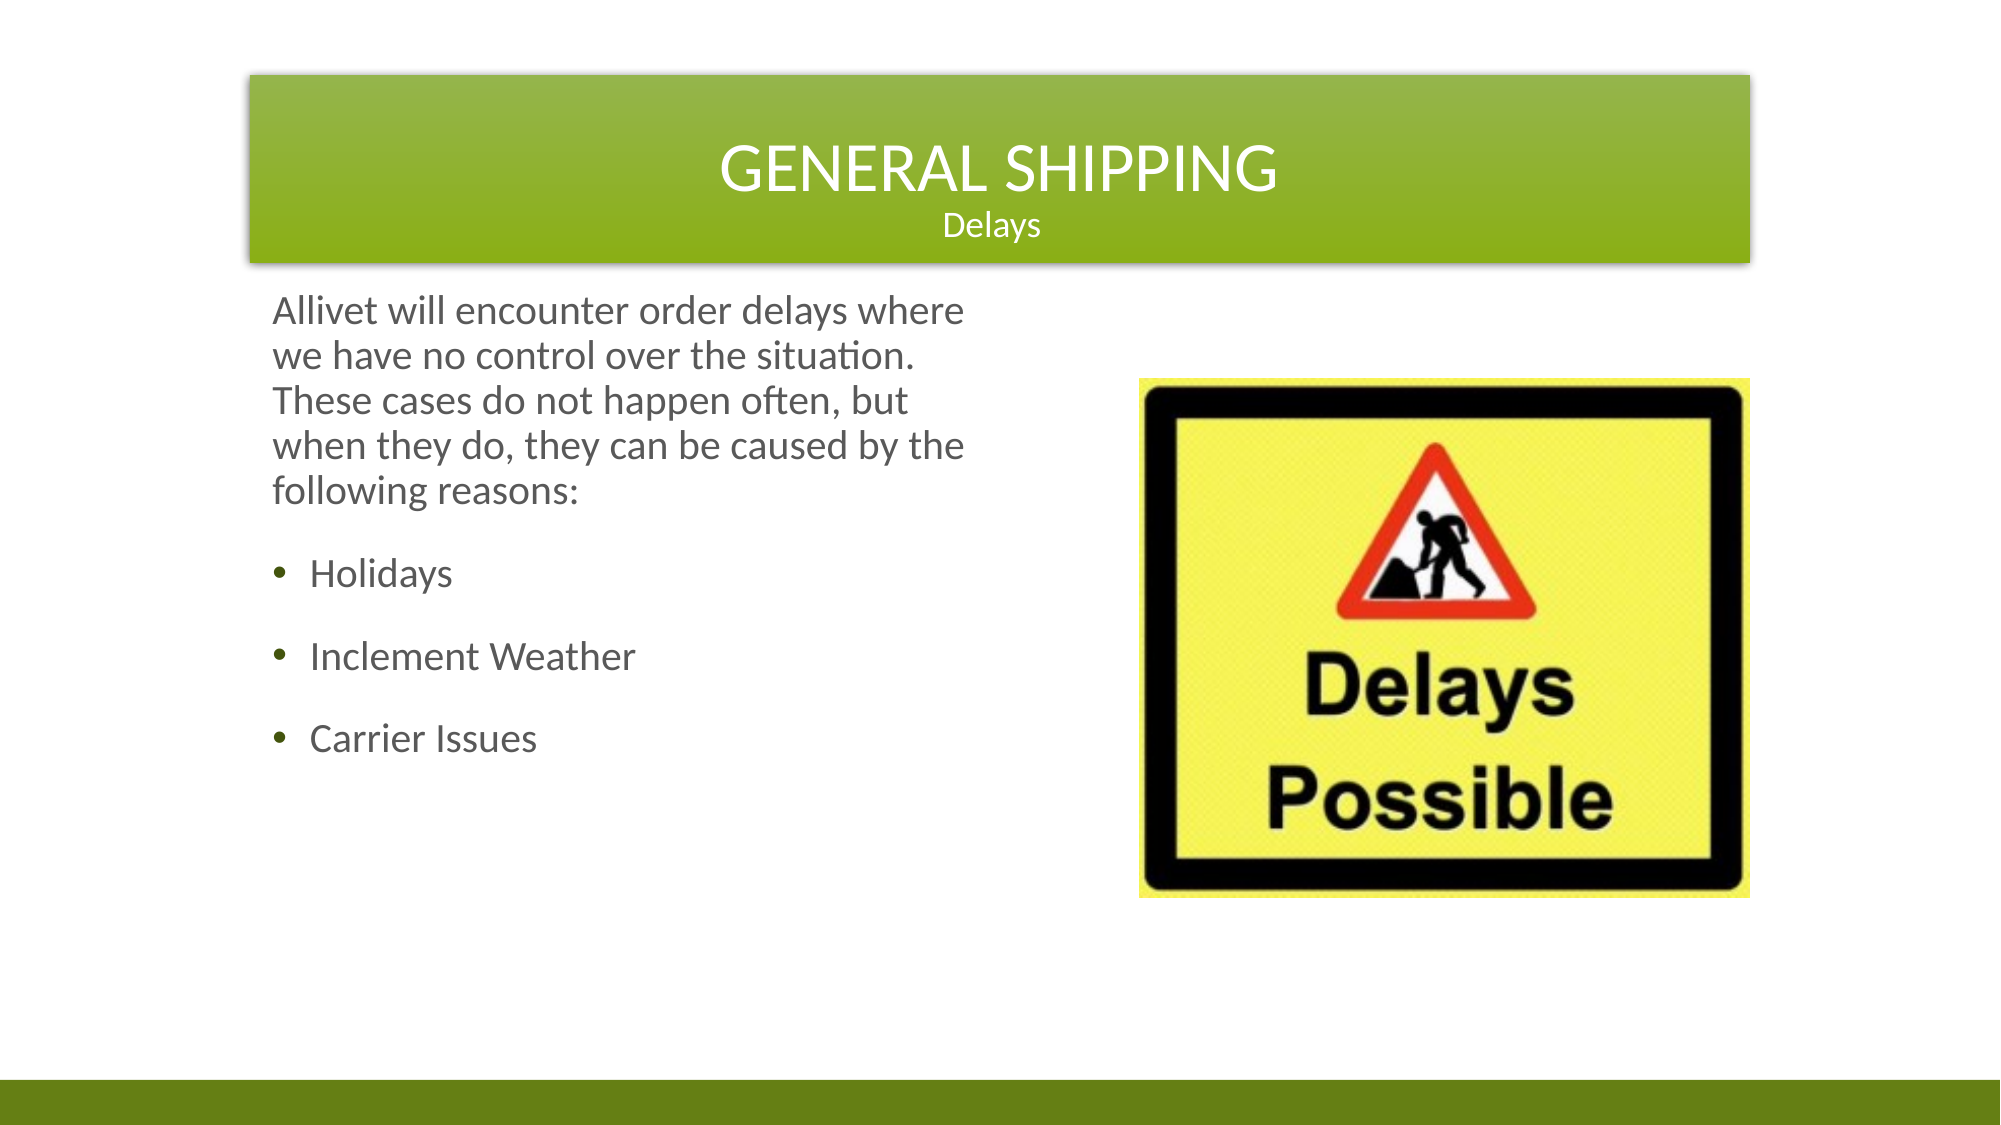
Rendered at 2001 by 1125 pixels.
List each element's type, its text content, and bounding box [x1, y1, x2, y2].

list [1139, 378, 1750, 898]
title General Shipping [249, 75, 1750, 263]
text_box Delays [927, 192, 1603, 253]
list Allivet will encounter order delays where we have no control over the situation. These cases do not happen often, but when they do, they can be caused by the following reasons: Holidays Inclement Weather Carrier Issues [249, 281, 988, 1014]
